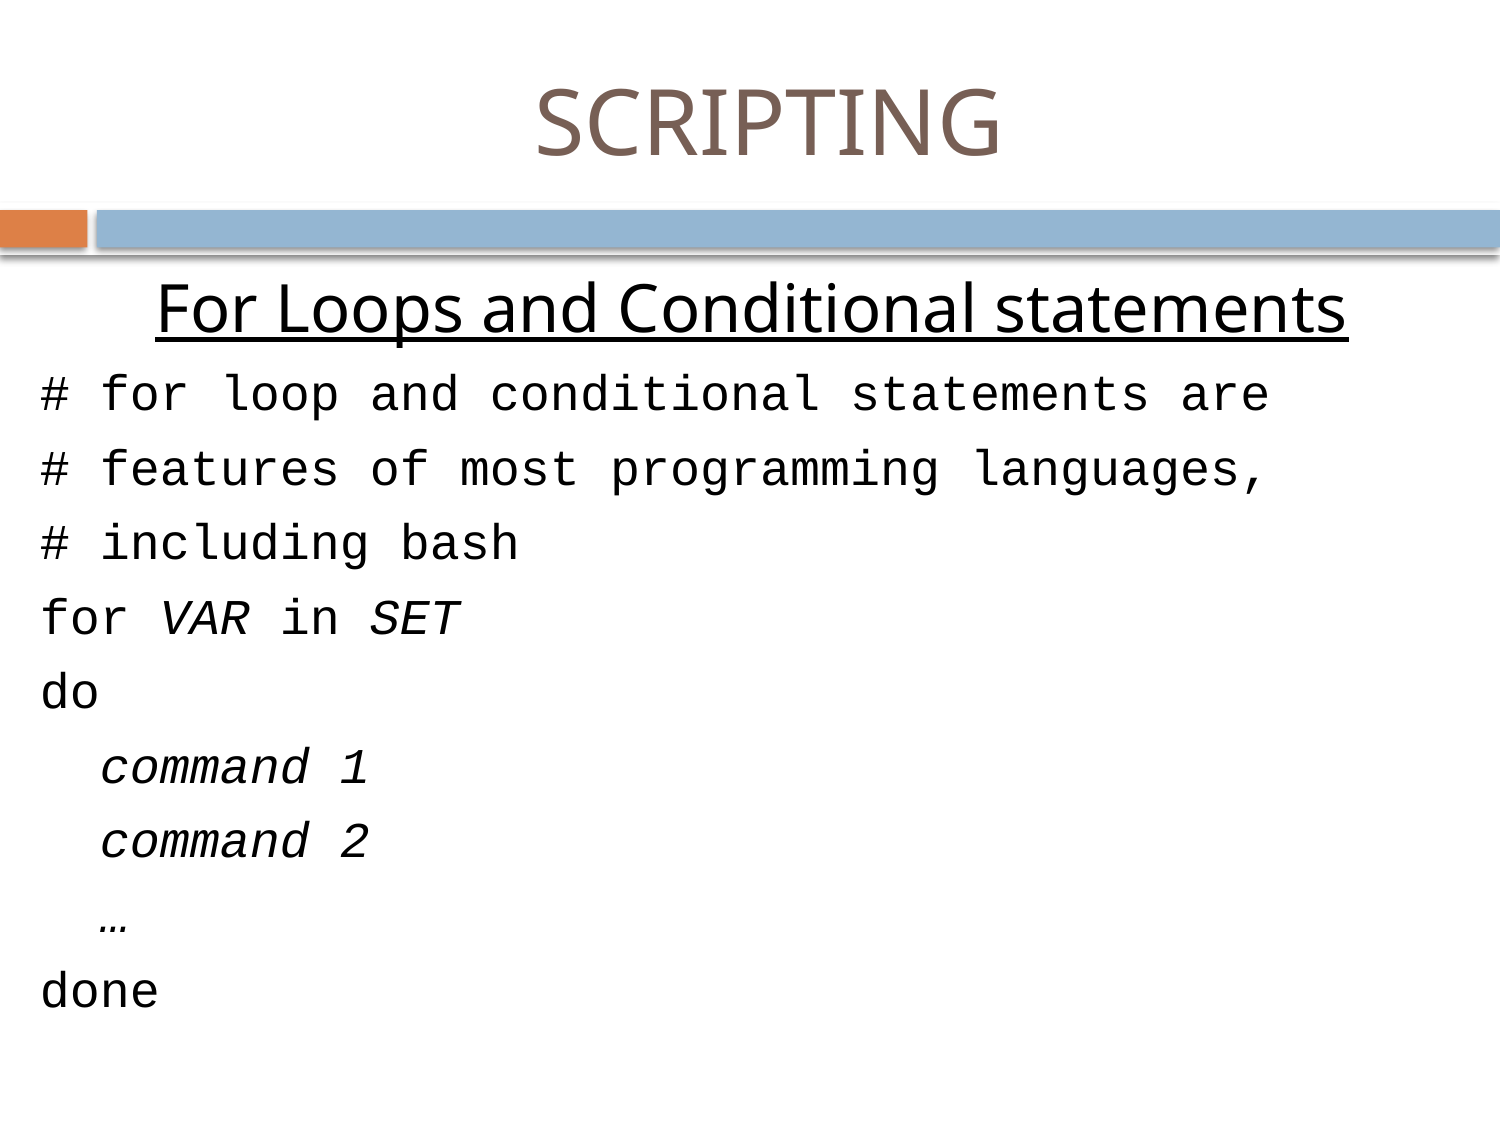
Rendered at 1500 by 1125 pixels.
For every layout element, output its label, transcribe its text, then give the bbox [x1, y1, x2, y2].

list For Loops and Conditional statements # for loop and conditional statements are # features of most programming languages, # including bash for VAR in SET do command 1 command 2 … done [24, 258, 1480, 1105]
title SCRIPTING [100, 37, 1438, 200]
